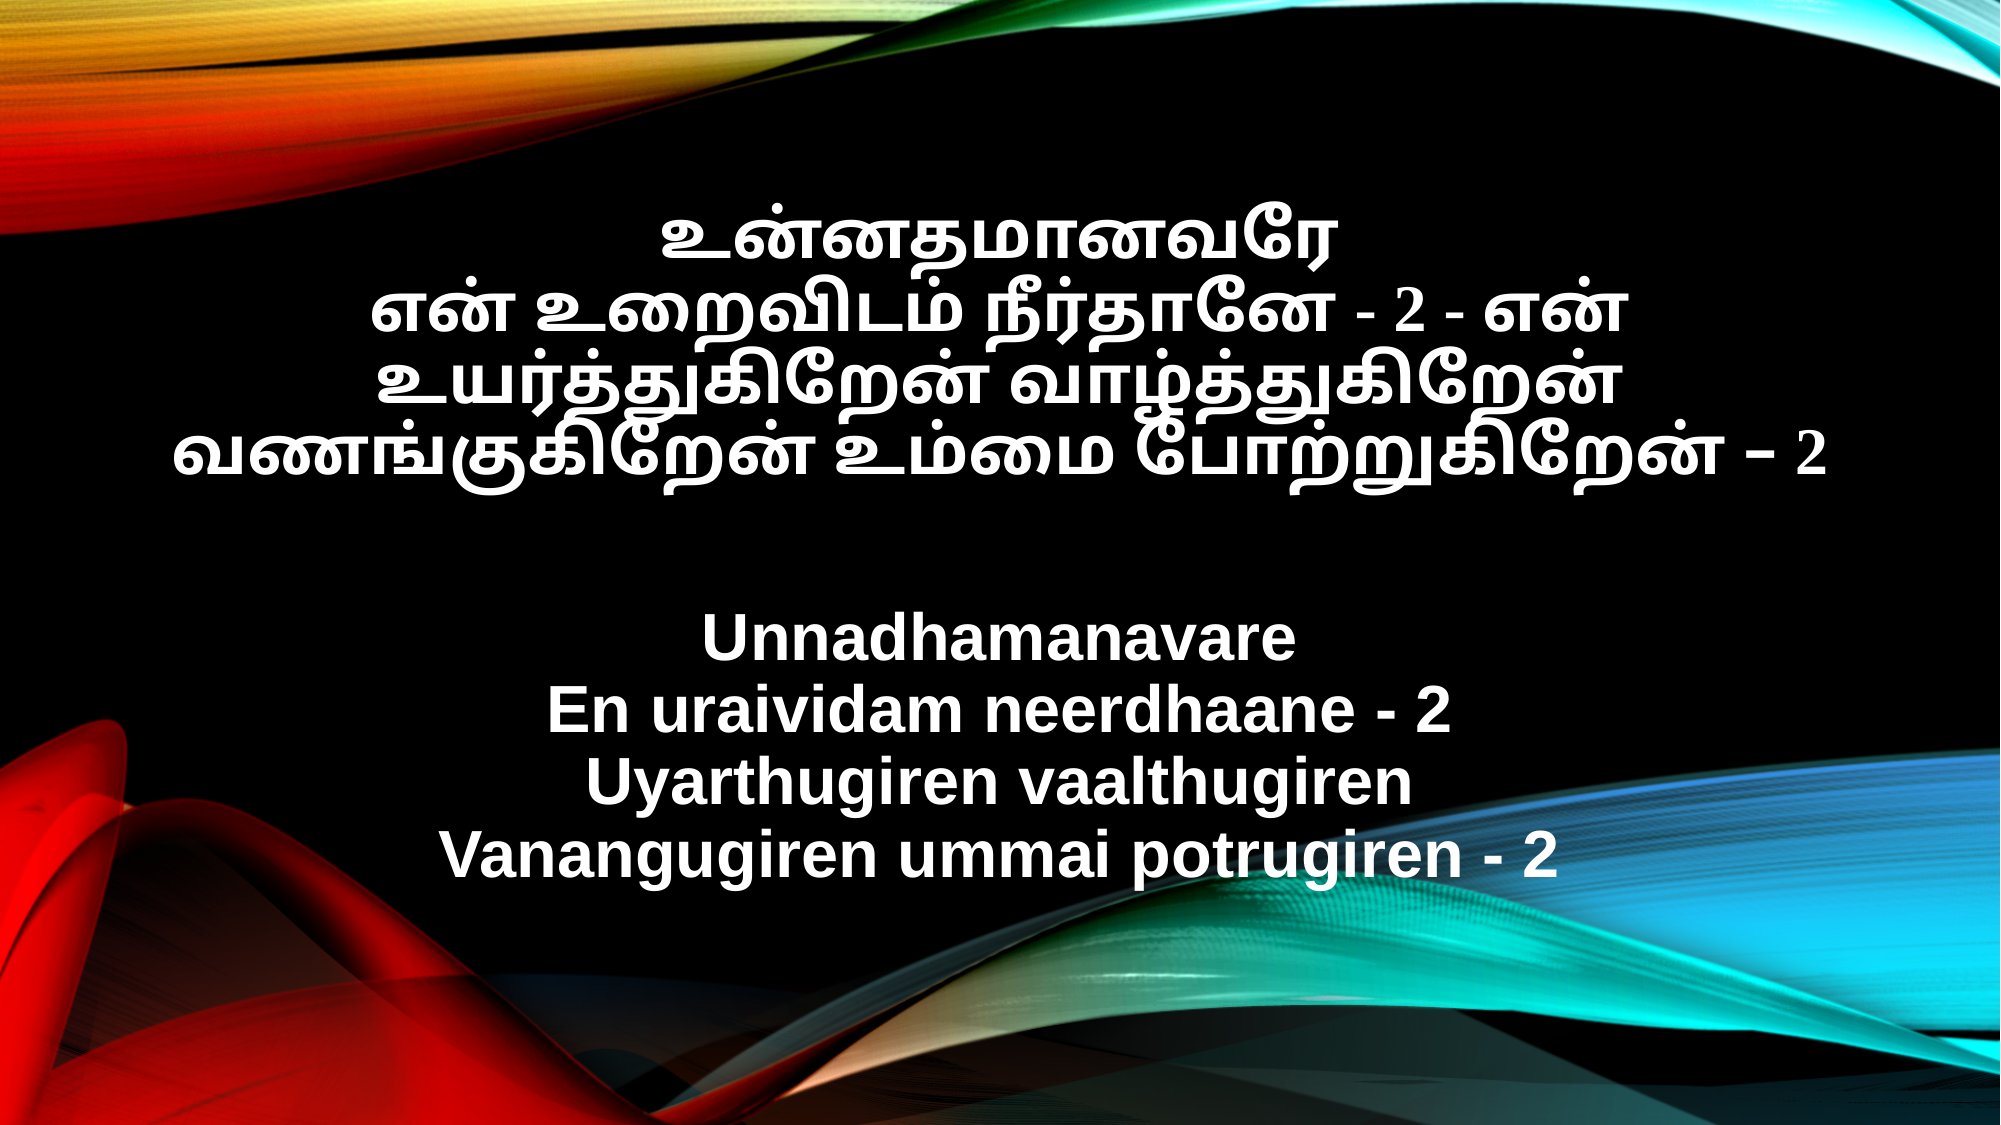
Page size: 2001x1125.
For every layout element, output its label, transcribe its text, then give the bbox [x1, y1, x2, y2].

subtitle உன்னதமானவரே என் உறைவிடம் நீர்தானே - 2 - என் உயர்த்துகிறேன் வாழ்த்துகிறேன் வணங்குகிறேன் உம்மை போற்றுகிறேன் – 2 Unnadhamanavare En uraividam neerdhaane - 2 Uyarthugiren vaalthugiren Vanangugiren ummai potrugiren - 2 [0, 0, 2000, 1125]
